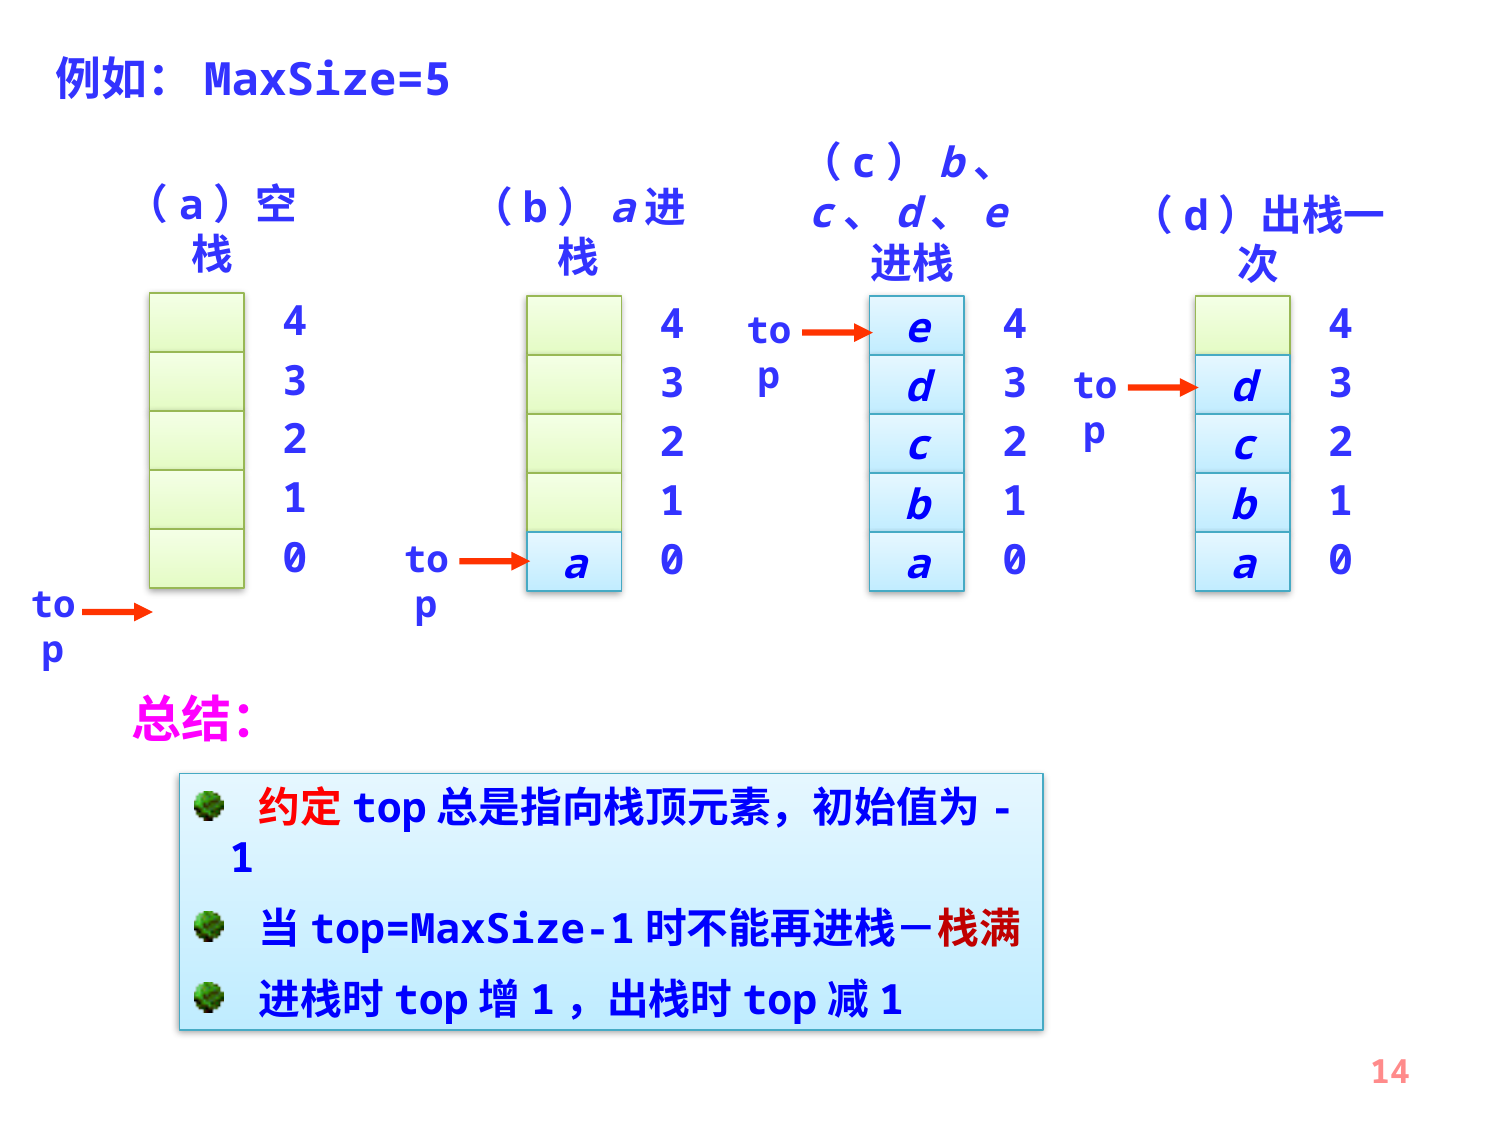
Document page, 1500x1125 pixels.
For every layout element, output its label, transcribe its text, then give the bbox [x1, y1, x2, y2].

text_box （d）出栈一次 [1105, 180, 1412, 296]
picture [194, 989, 224, 1013]
slide_number 14 [1074, 1042, 1425, 1103]
text_box （c）b、c、d、e进栈 [779, 128, 1046, 287]
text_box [378, 289, 708, 592]
text_box （b）a进栈 [436, 173, 721, 289]
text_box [116, 679, 1044, 989]
text_box 例如：MaxSize=5 [41, 42, 526, 113]
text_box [5, 170, 331, 634]
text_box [721, 289, 1045, 592]
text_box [1047, 289, 1377, 592]
